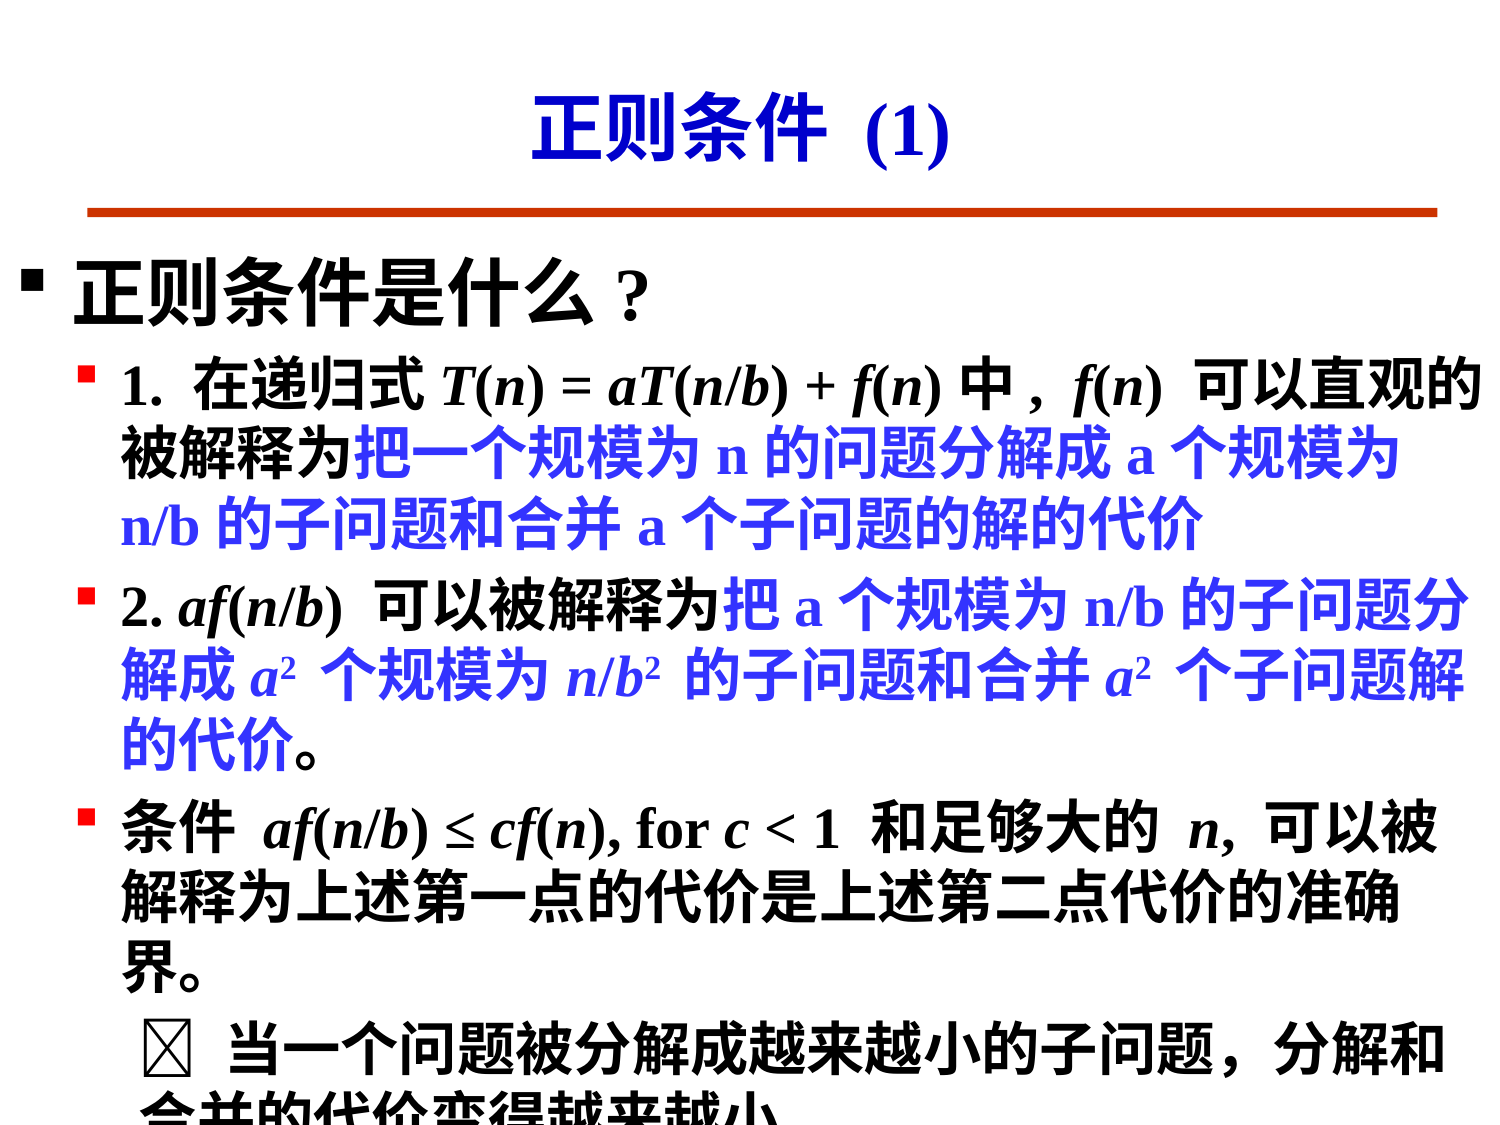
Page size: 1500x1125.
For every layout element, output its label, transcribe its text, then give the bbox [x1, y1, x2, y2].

title 正则条件 (1) [112, 50, 1388, 200]
list 正则条件是什么? 1. 在递归式T(n) = aT(n/b) + f(n)中, f(n) 可以直观的被解释为把一个规模为n的问题分解成a个规模为n/b的子问题和合并a个子问题的解的代价 2. af(n/b) 可以被解释为把a个规模为n/b的子问题分解成a2 个规模为n/b2 的子问题和合并a2 个子问题解的代价。 条件 af(n/b) ≤ cf(n), for c < 1 和足够大的 n, 可以被解释为上述第一点的代价是上述第二点代价的准确界。  当一个问题被分解成越来越小的子问题，分解和合并的代价变得越来越小。 [0, 237, 1500, 1075]
